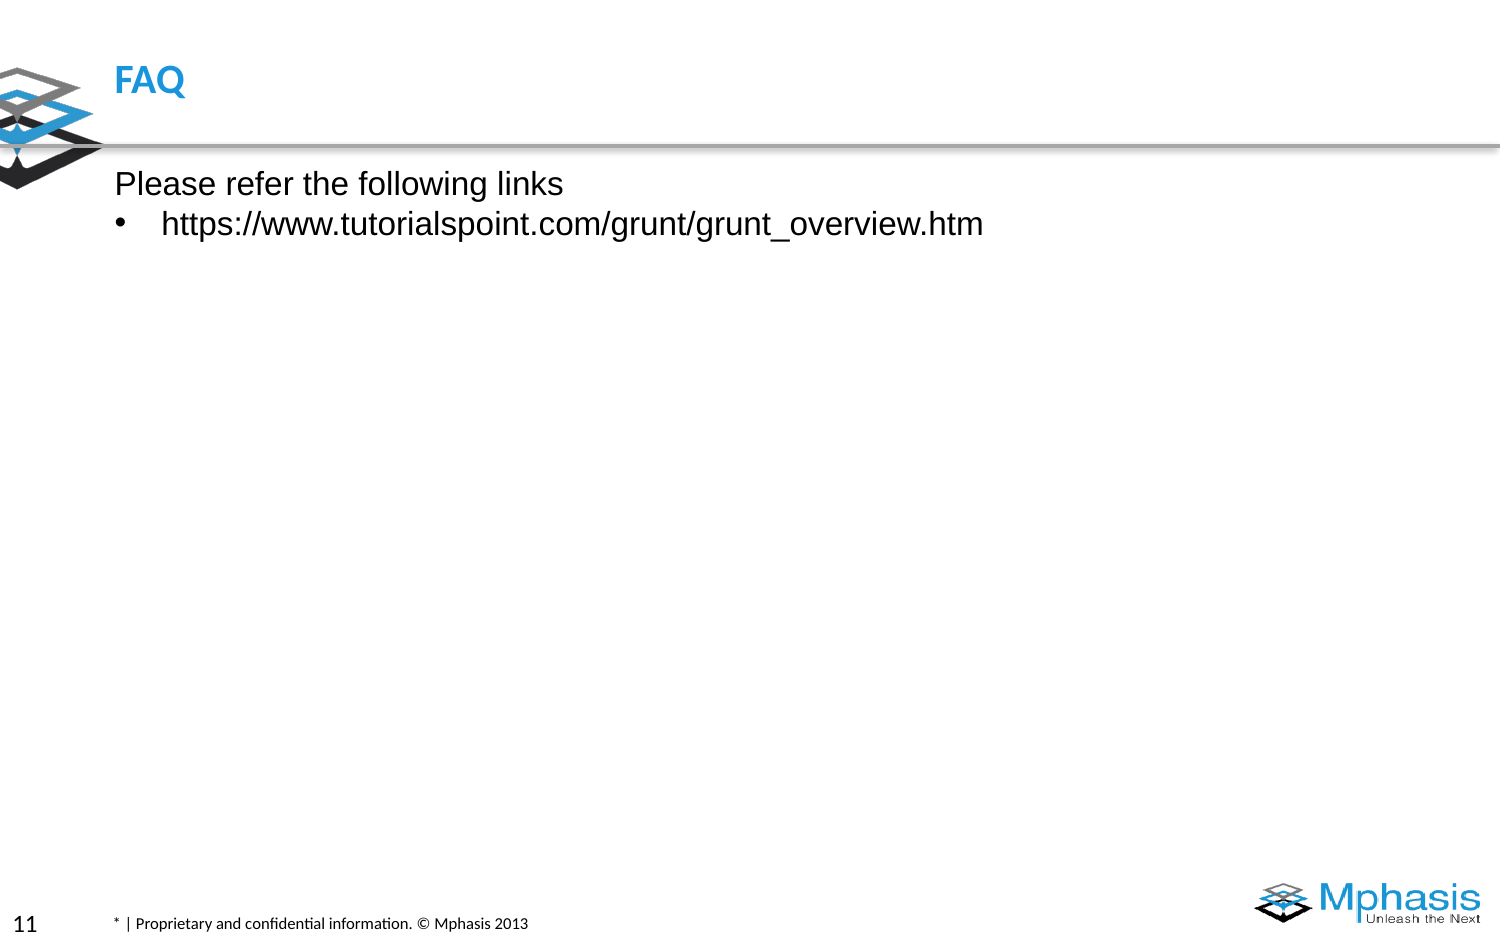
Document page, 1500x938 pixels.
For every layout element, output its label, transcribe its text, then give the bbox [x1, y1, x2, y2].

text_box Please refer the following links https://www.tutorialspoint.com/grunt/grunt_overview.htm [99, 154, 1470, 295]
picture [0, 62, 99, 144]
picture [1244, 869, 1492, 933]
picture [0, 148, 113, 194]
title FAQ [99, 15, 1149, 146]
